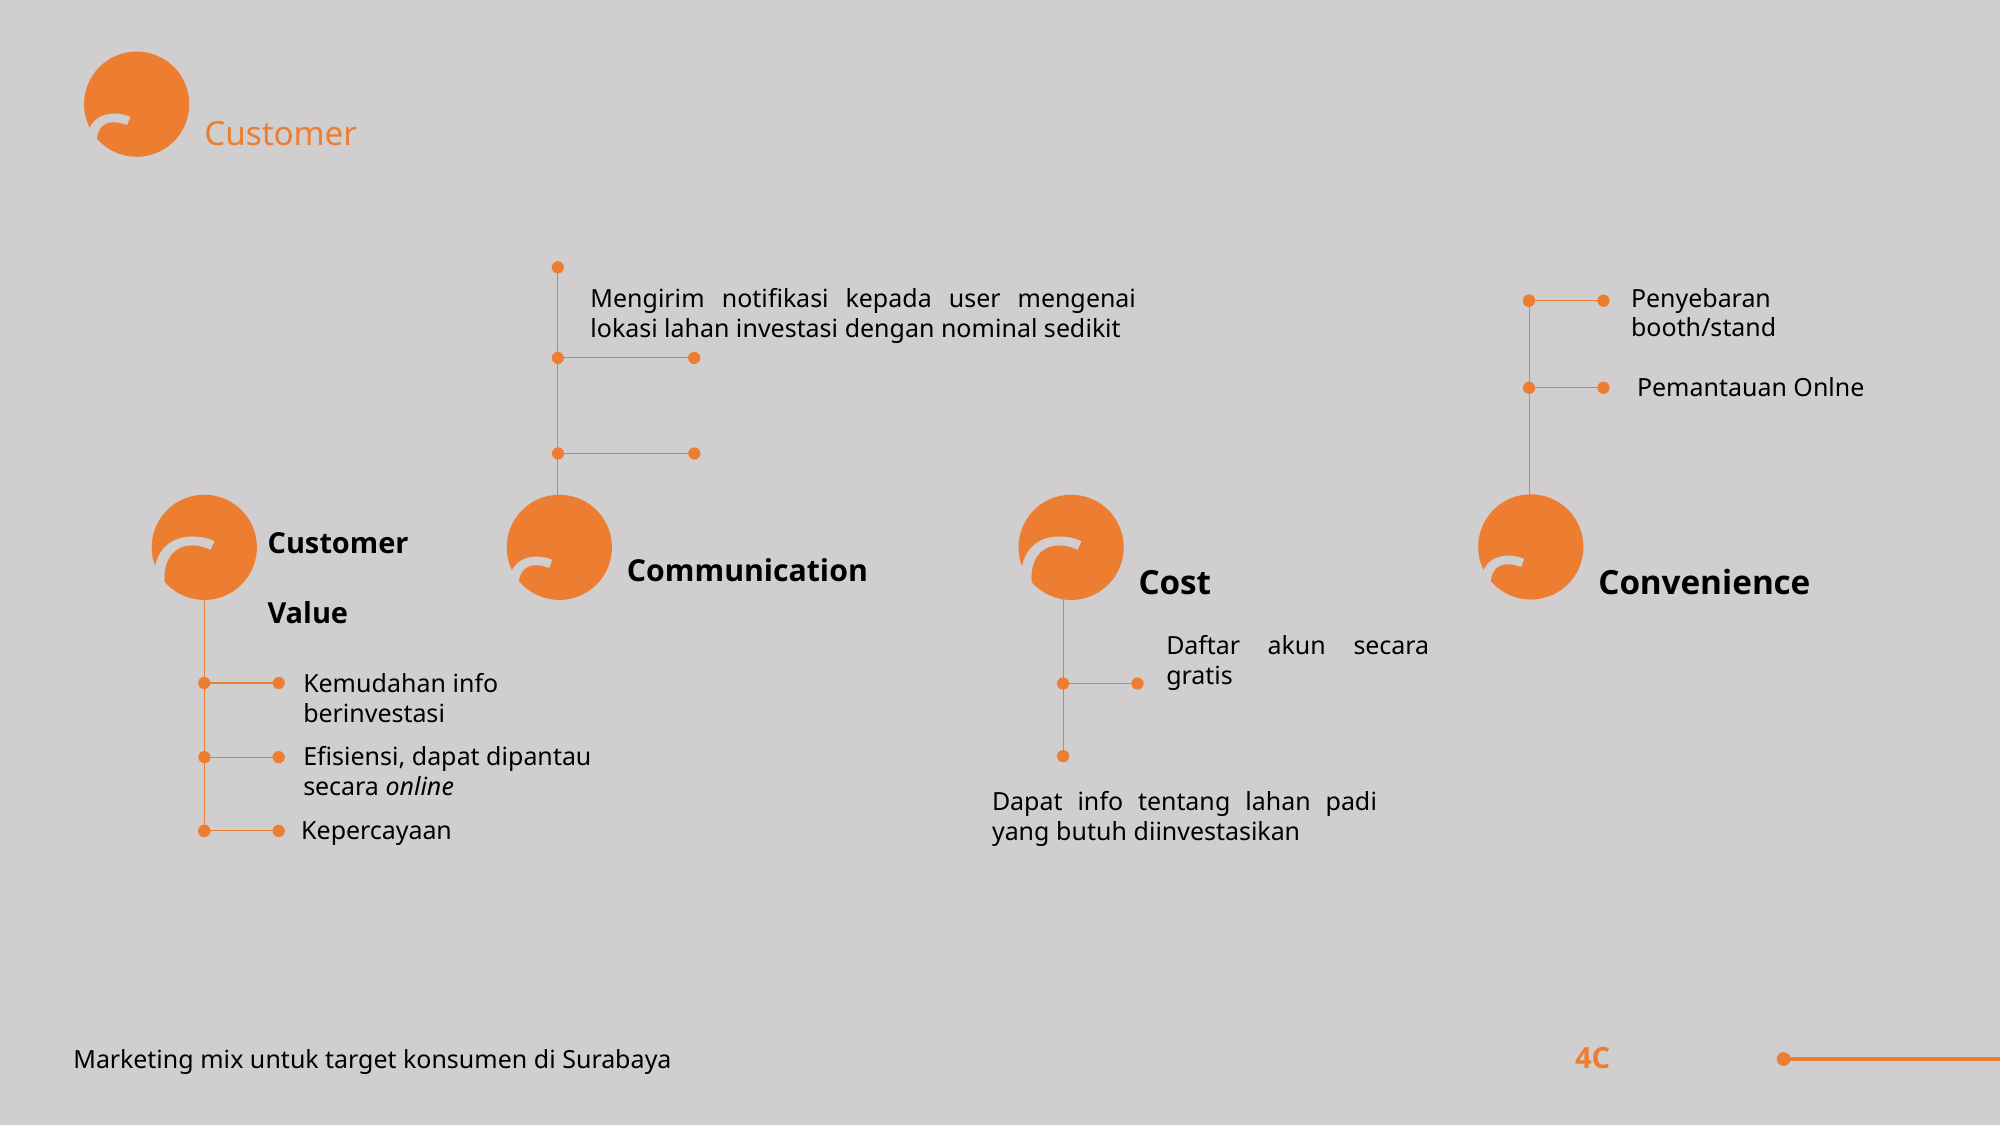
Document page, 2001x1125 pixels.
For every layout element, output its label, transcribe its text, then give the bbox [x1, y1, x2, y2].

text_box Marketing mix untuk target konsumen di Surabaya [58, 1036, 1134, 1082]
text_box 4C [1560, 1020, 1966, 1098]
text_box Daftar akun secara gratis [1393, 622, 1445, 697]
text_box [65, 0, 190, 183]
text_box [132, 430, 624, 853]
text_box Customer [189, 85, 420, 185]
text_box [1459, 274, 1915, 633]
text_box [977, 430, 1393, 854]
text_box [487, 267, 1152, 642]
